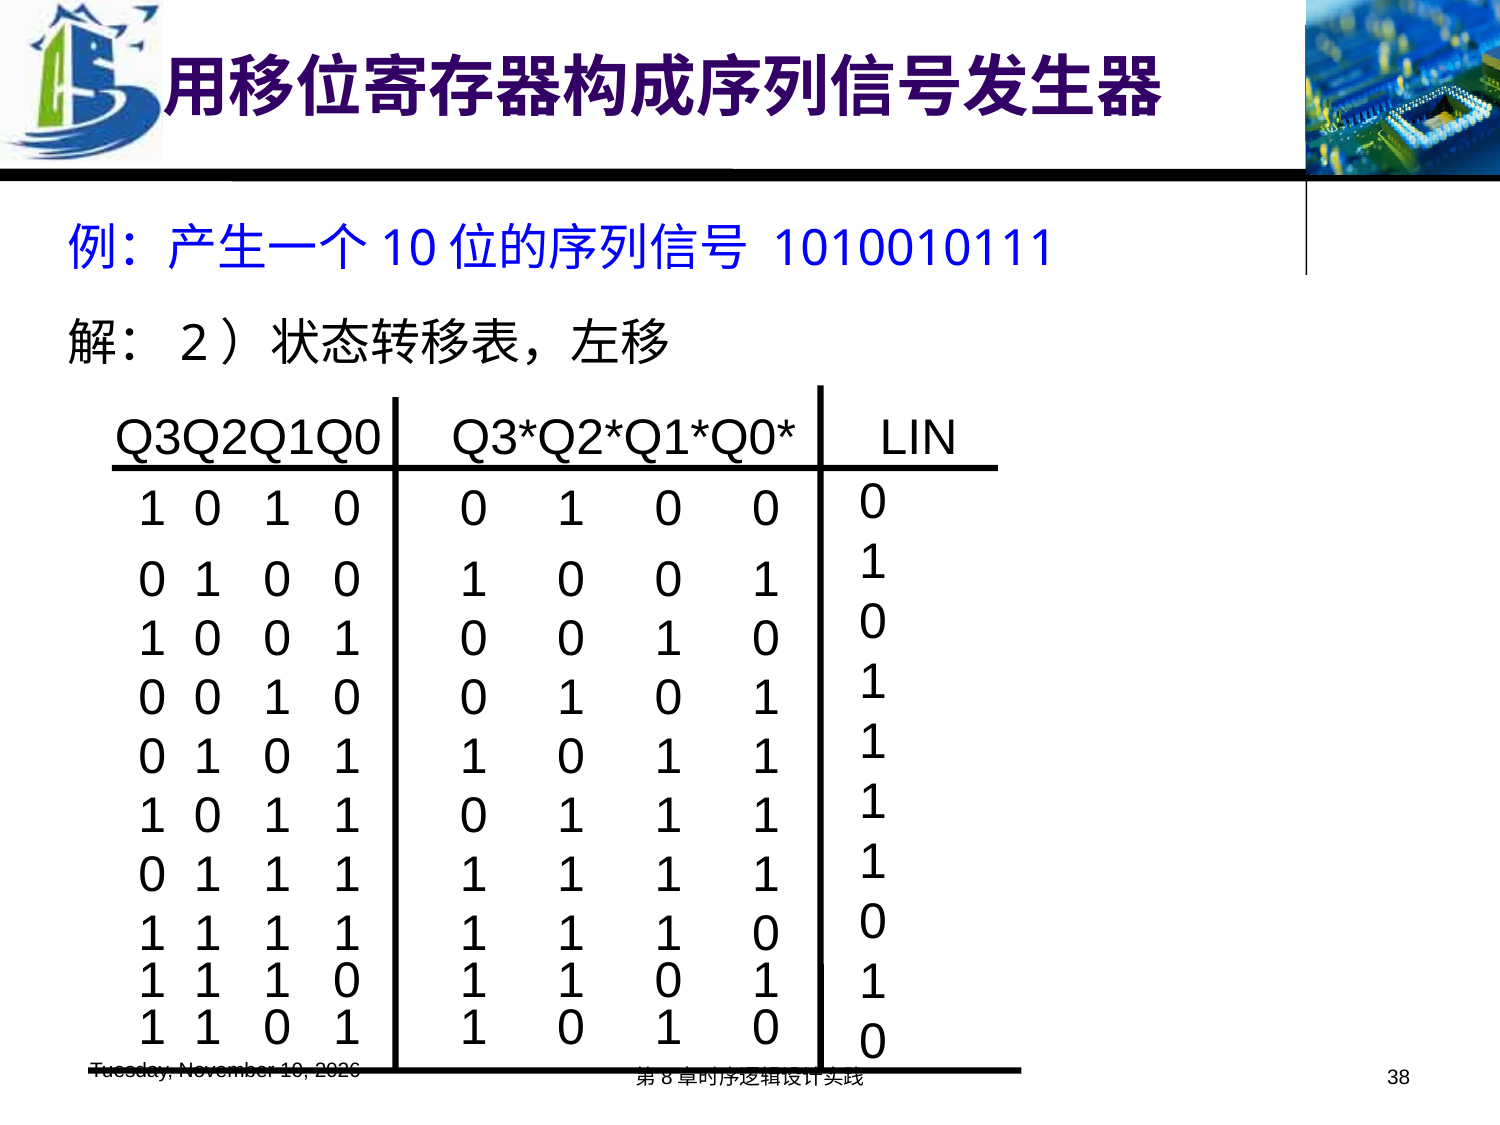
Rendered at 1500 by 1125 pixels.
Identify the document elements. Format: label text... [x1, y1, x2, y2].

text_box 1 0 1 0 [123, 467, 396, 538]
text_box 1 0 0 1 [123, 597, 396, 656]
text_box 1 0 1 1 [430, 716, 809, 775]
text_box Q3Q2Q1Q0 Q3*Q2*Q1*Q0* LIN [821, 397, 1034, 472]
text_box 例：产生一个10位的序列信号 1010010111 [53, 207, 1211, 283]
text_box 1 1 1 0 [123, 940, 396, 987]
picture [1306, 0, 1500, 175]
text_box 0 0 1 0 [430, 597, 809, 656]
text_box 0 1 0 0 [123, 538, 396, 597]
text_box 1 0 1 1 [123, 775, 396, 834]
text_box 0 1 0 0 [430, 467, 809, 538]
text_box 1 1 0 1 [123, 987, 396, 1048]
text_box 0 1 1 1 [123, 834, 396, 893]
picture [0, 0, 163, 163]
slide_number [74, 1048, 426, 1101]
text_box 1 1 1 1 [123, 893, 396, 940]
text_box 0 1 1 1 [430, 775, 809, 834]
slide_number 38 [1074, 1055, 1426, 1101]
text_box 解：2）状态转移表，左移 [53, 302, 1247, 378]
text_box 0 1 0 1 [123, 716, 396, 775]
text_box 0 1 0 1 [430, 656, 809, 716]
text_box 用移位寄存器构成序列信号发生器 [147, 36, 1178, 131]
text_box 0 1 0 1 1 1 1 0 1 0 [844, 461, 928, 1055]
text_box 1 0 0 1 [430, 538, 809, 597]
text_box 1 1 1 0 [430, 893, 809, 940]
footer 第8章时序逻辑设计实践 [512, 1055, 988, 1101]
text_box Q3Q2Q1Q0 Q3*Q2*Q1*Q0* LIN [100, 397, 395, 472]
text_box 1 1 0 1 [430, 940, 809, 987]
text_box 1 0 1 0 [430, 987, 809, 1063]
text_box Q3Q2Q1Q0 Q3*Q2*Q1*Q0* LIN [396, 397, 820, 472]
text_box 1 1 1 1 [430, 834, 809, 893]
text_box 0 0 1 0 [123, 656, 396, 716]
